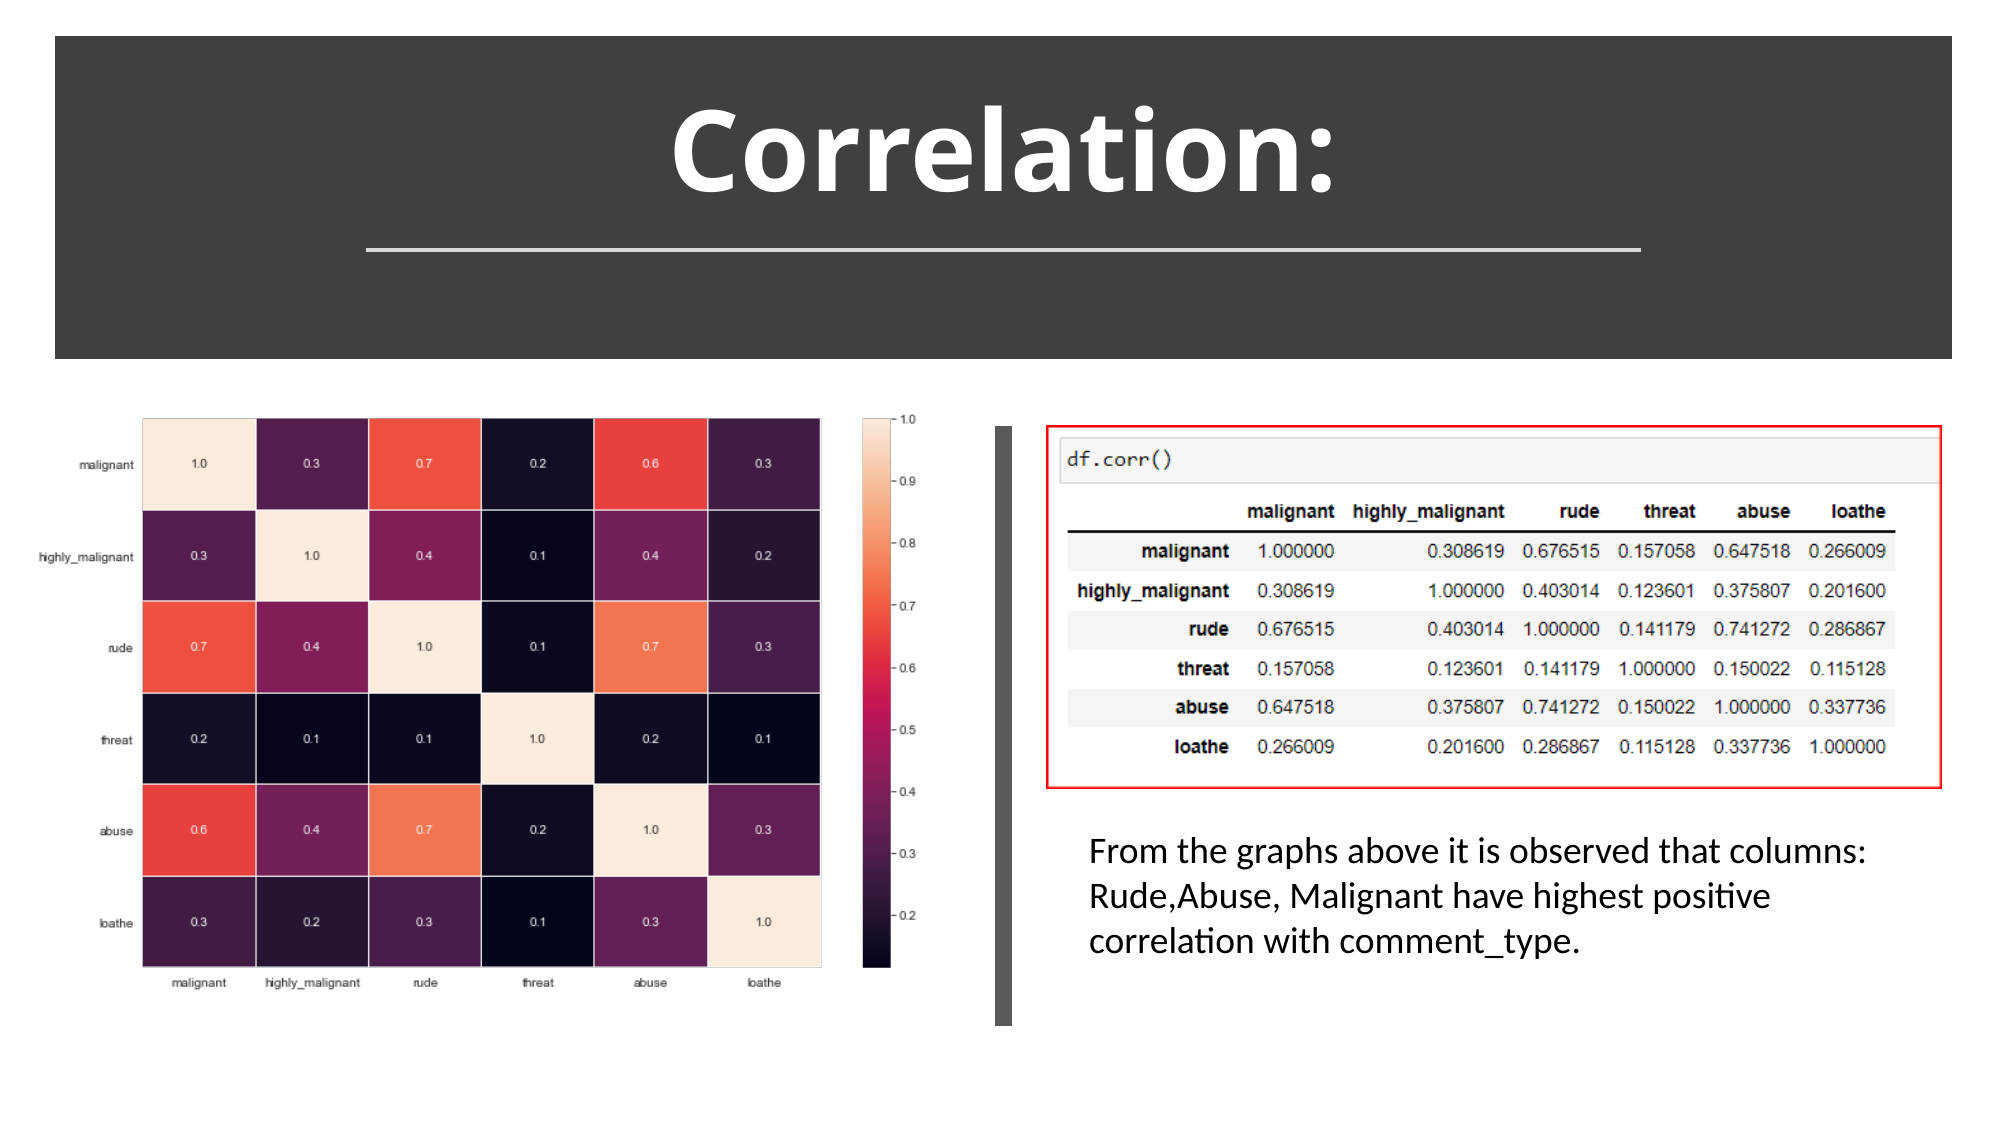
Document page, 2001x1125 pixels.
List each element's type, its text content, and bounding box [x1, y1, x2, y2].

text_box [64, 45, 1942, 350]
text_box From the graphs above it is observed that columns: Rude,Abuse, Malignant have highest positive correlation with comment_type. [1074, 818, 1929, 969]
title Correlation: [89, 71, 1917, 224]
picture [1046, 425, 1942, 789]
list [29, 406, 925, 997]
